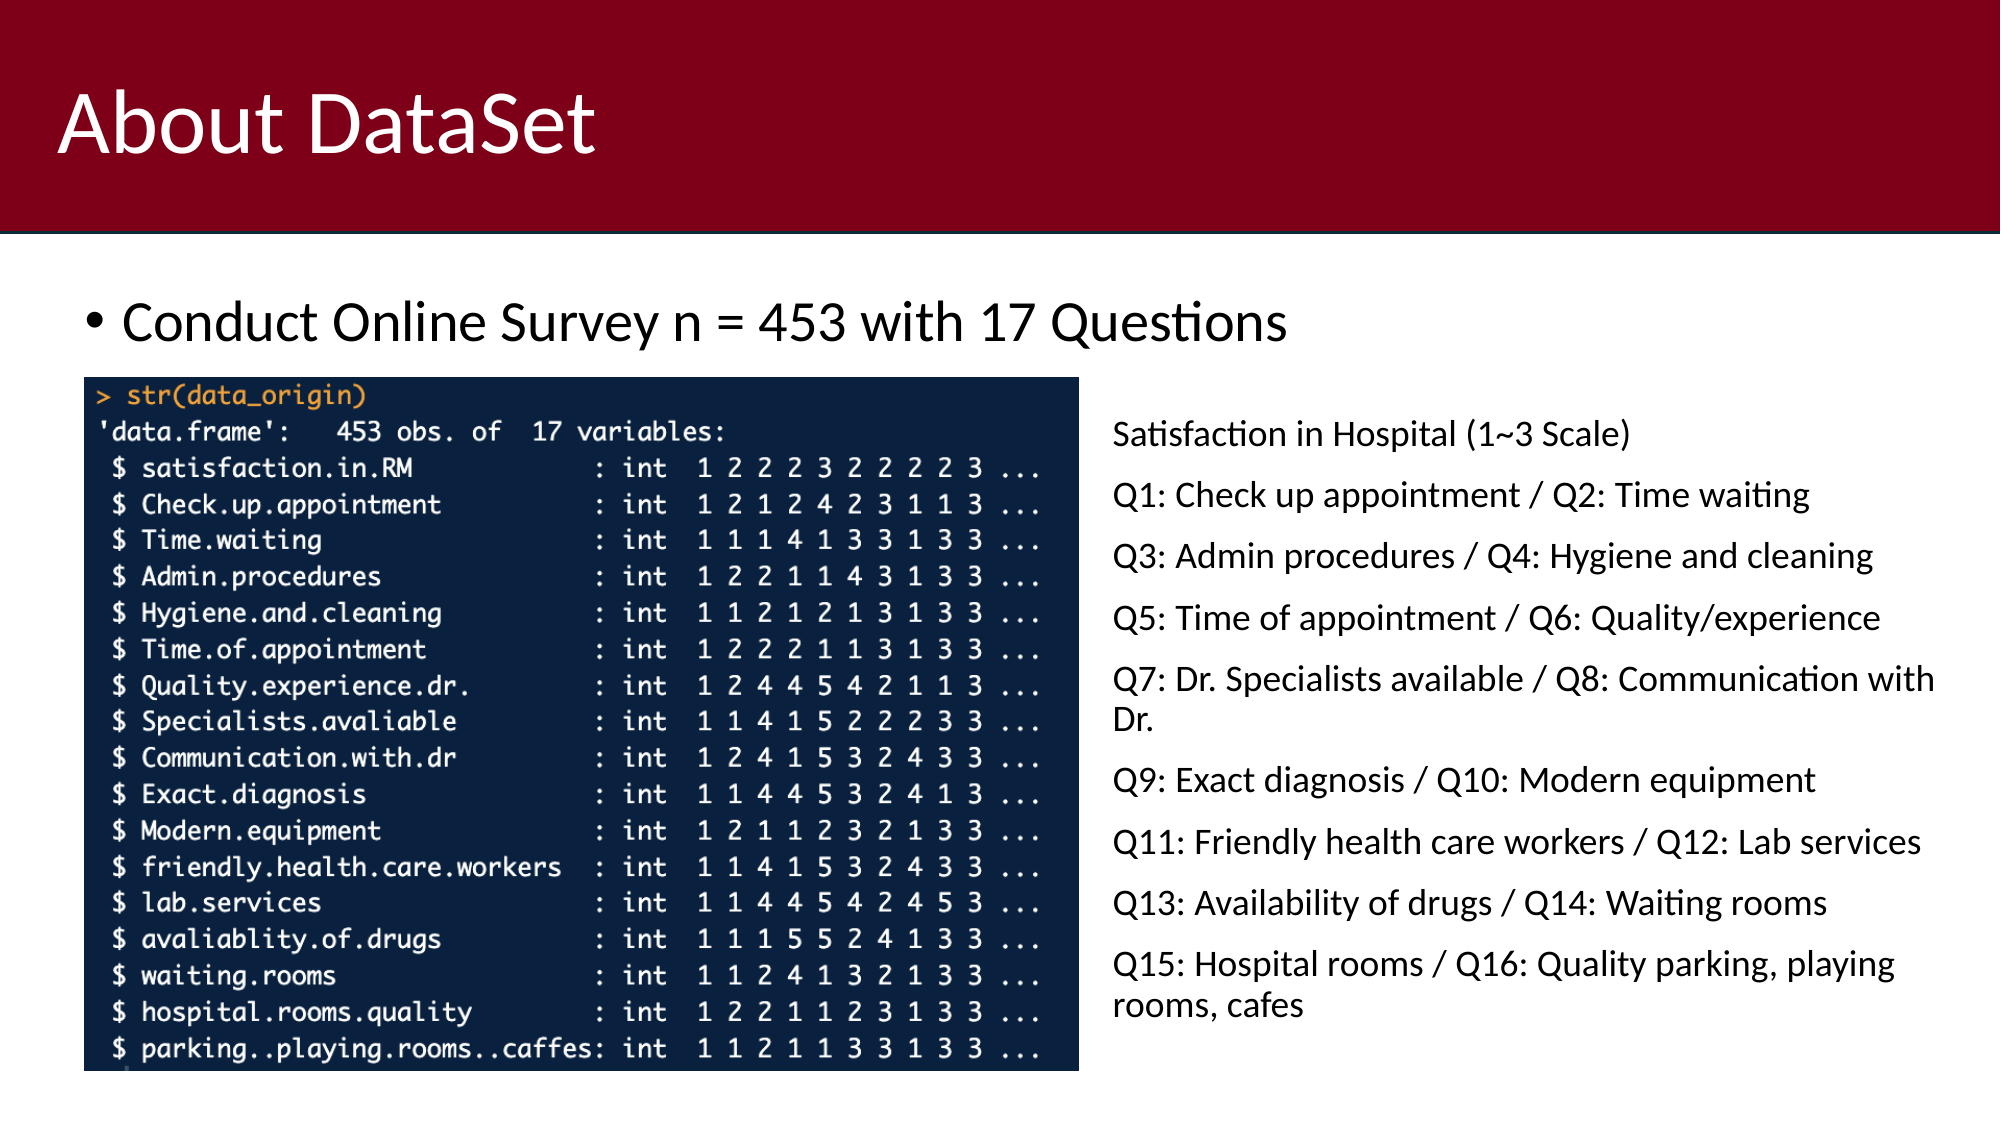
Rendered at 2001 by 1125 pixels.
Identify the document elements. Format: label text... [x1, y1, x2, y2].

text_box [0, 0, 2000, 234]
list Conduct Online Survey n = 453 with 17 Questions [69, 283, 1795, 371]
title About DataSet [42, 15, 1768, 233]
picture [83, 376, 1079, 1072]
text_box Satisfaction in Hospital (1~3 Scale) Q1: Check up appointment / Q2: Time waiting Q3: Admin procedures / Q4: Hygiene and cleaning Q5: Time of appointment / Q6: Quality/experience Q7: Dr. Specialists available / Q8: Communication with Dr. Q9: Exact diagnosis / Q10: Modern equipment Q11: Friendly health care workers / Q12: Lab services Q13: Availability of drugs / Q14: Waiting rooms Q15: Hospital rooms / Q16: Quality parking, playing rooms, cafes [1097, 406, 1984, 1063]
